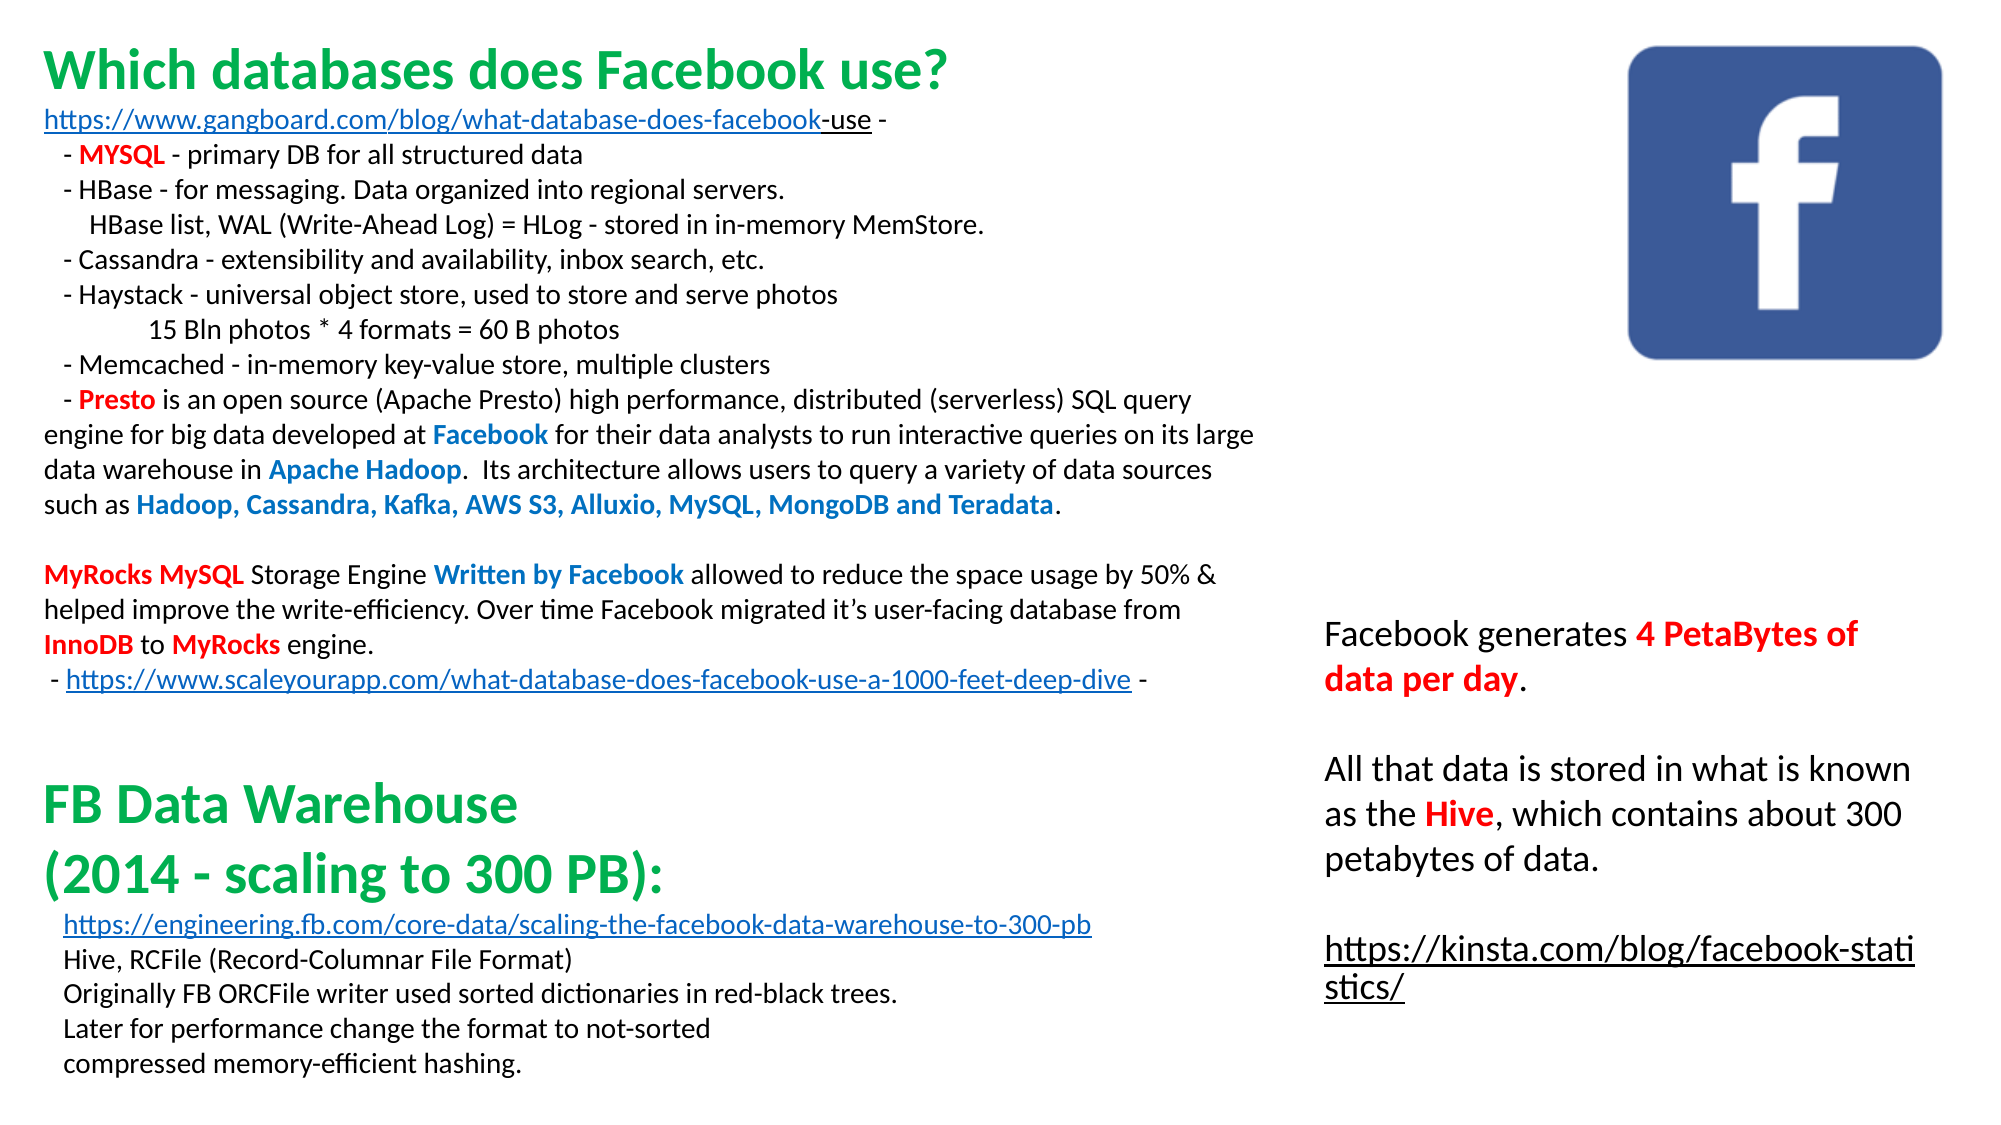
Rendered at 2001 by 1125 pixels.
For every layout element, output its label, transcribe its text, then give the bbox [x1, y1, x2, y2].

text_box Facebook generates 4 PetaBytes of data per day. All that data is stored in what is known as the Hive, which contains about 300 petabytes of data. https://kinsta.com/blog/facebook-statistics/ [1309, 601, 1945, 1022]
picture [1626, 44, 1945, 362]
text_box Which databases does Facebook use? https://www.gangboard.com/blog/what-database-does-facebook-use - - MYSQL - primary DB for all structured data - HBase - for messaging. Data organized into regional servers. HBase list, WAL (Write-Ahead Log) = HLog - stored in in-memory MemStore. - Cassandra - extensibility and availability, inbox search, etc. - Haystack - universal object store, used to store and serve photos 15 Bln photos * 4 formats = 60 B photos - Memcached - in-memory key-value store, multiple clusters - Presto is an open source (Apache Presto) high performance, distributed (serverless) SQL query engine for big data developed at Facebook for their data analysts to run interactive queries on its large data warehouse in Apache Hadoop. Its architecture allows users to query a variety of data sources such as Hadoop, Cassandra, Kafka, AWS S3, Alluxio, MySQL, MongoDB and Teradata. MyRocks MySQL Storage Engine Written by Facebook allowed to reduce the space usage by 50% & helped improve the write-efficiency. Over time Facebook migrated it’s user-facing database from InnoDB to MyRocks engine. - https://www.scaleyourapp.com/what-database-does-facebook-use-a-1000-feet-deep-dive - FB Data Warehouse (2014 - scaling to 300 PB): https://engineering.fb.com/core-data/scaling-the-facebook-data-warehouse-to-300-pb Hive, RCFile (Record-Columnar File Format) Originally FB ORCFile writer used sorted dictionaries in red-black trees. Later for performance change the format to not-sorted compressed memory-efficient hashing. [29, 23, 1288, 1088]
